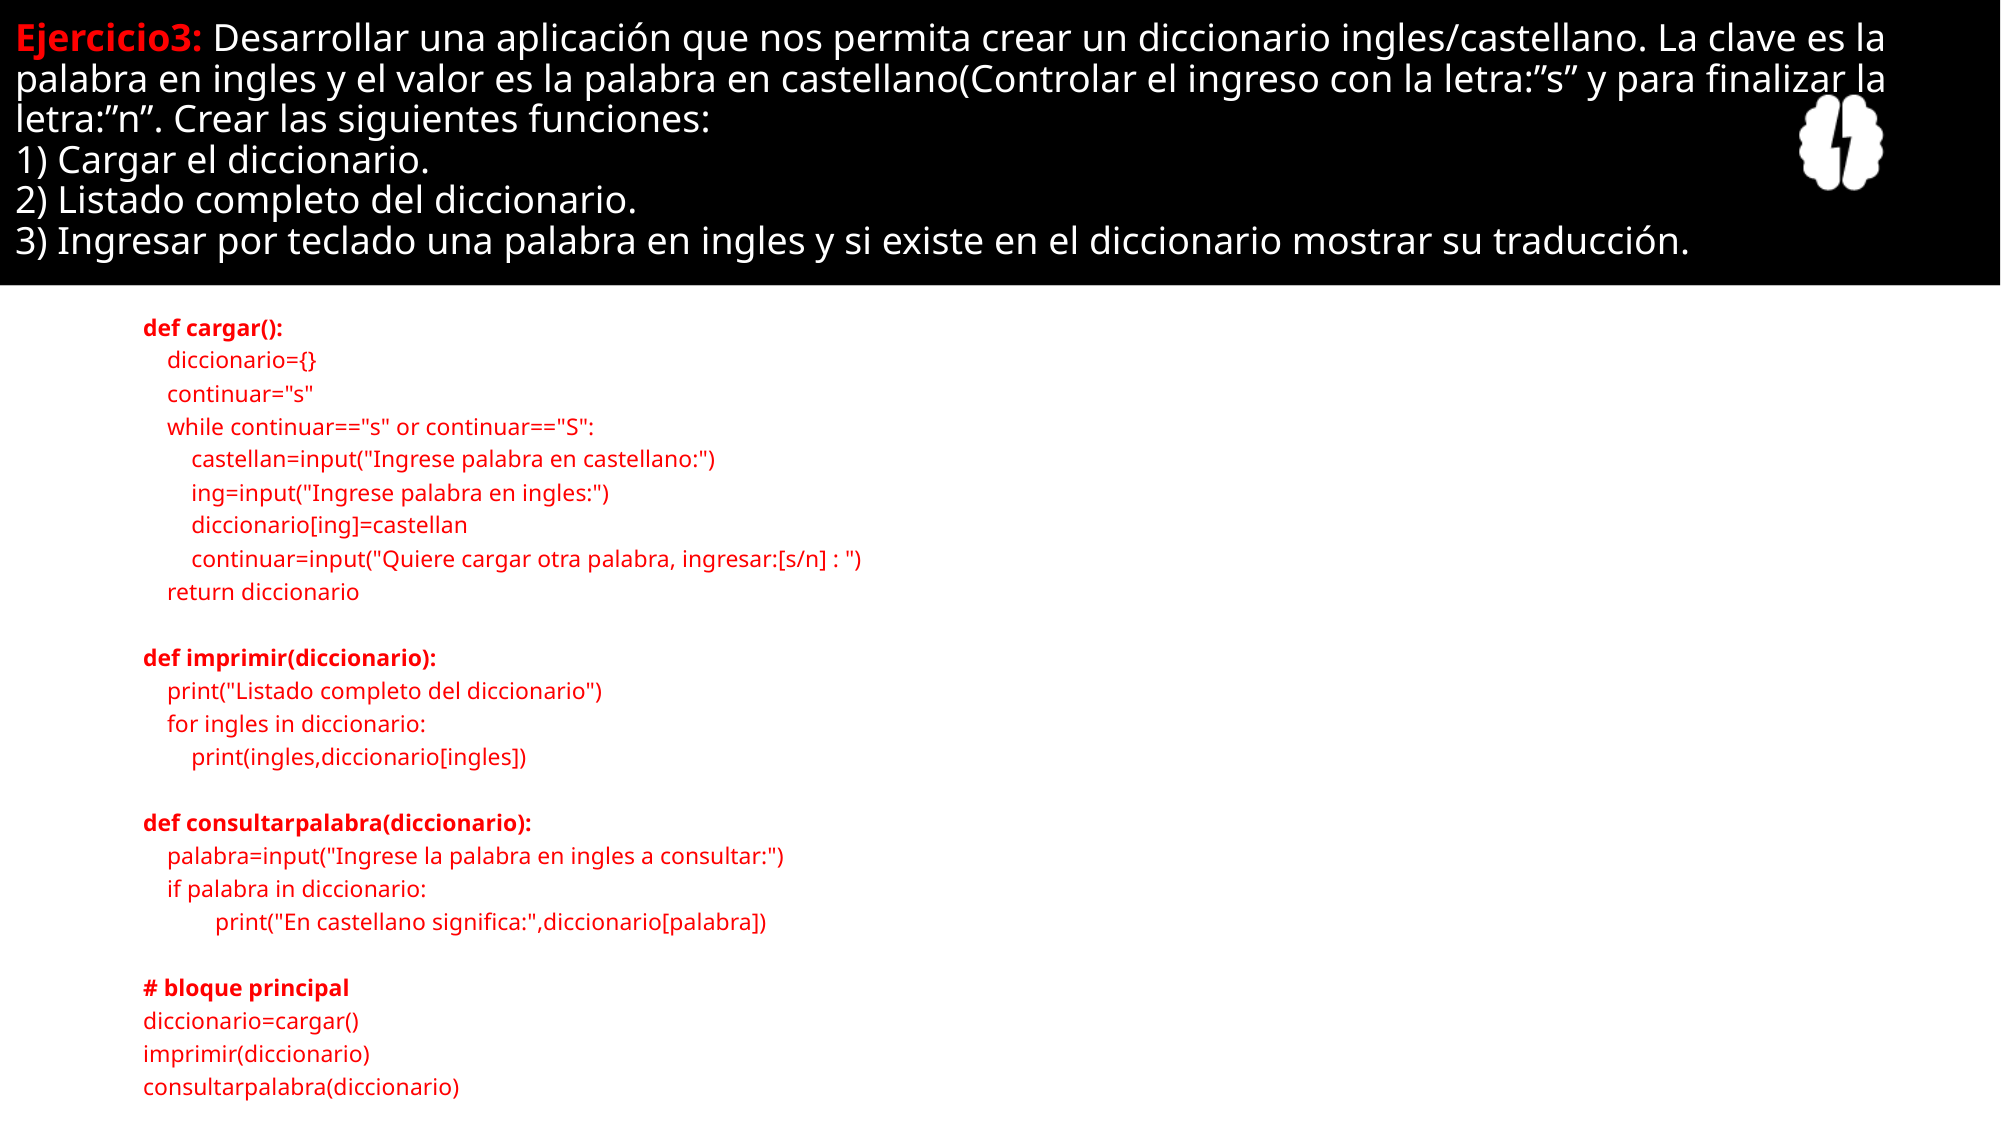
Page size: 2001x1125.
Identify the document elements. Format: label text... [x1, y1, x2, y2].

list def cargar(): diccionario={} continuar="s" while continuar=="s" or continuar=="S": castellan=input("Ingrese palabra en castellano:") ing=input("Ingrese palabra en ingles:") diccionario[ing]=castellan continuar=input("Quiere cargar otra palabra, ingresar:[s/n] : ") return diccionario def imprimir(diccionario): print("Listado completo del diccionario") for ingles in diccionario: print(ingles,diccionario[ingles]) def consultarpalabra(diccionario): palabra=input("Ingrese la palabra en ingles a consultar:") if palabra in diccionario: print("En castellano significa:",diccionario[palabra]) # bloque principal diccionario=cargar() imprimir(diccionario) consultarpalabra(diccionario) [128, 299, 1854, 1125]
title Ejercicio3: Desarrollar una aplicación que nos permita crear un diccionario ingles/castellano. La clave es la palabra en ingles y el valor es la palabra en castellano(Controlar el ingreso con la letra:”s” y para finalizar la letra:”n”. Crear las siguientes funciones: 1) Cargar el diccionario. 2) Listado completo del diccionario. 3) Ingresar por teclado una palabra en ingles y si existe en el diccionario mostrar su traducción. [0, 28, 1953, 253]
picture [0, 0, 2001, 1125]
